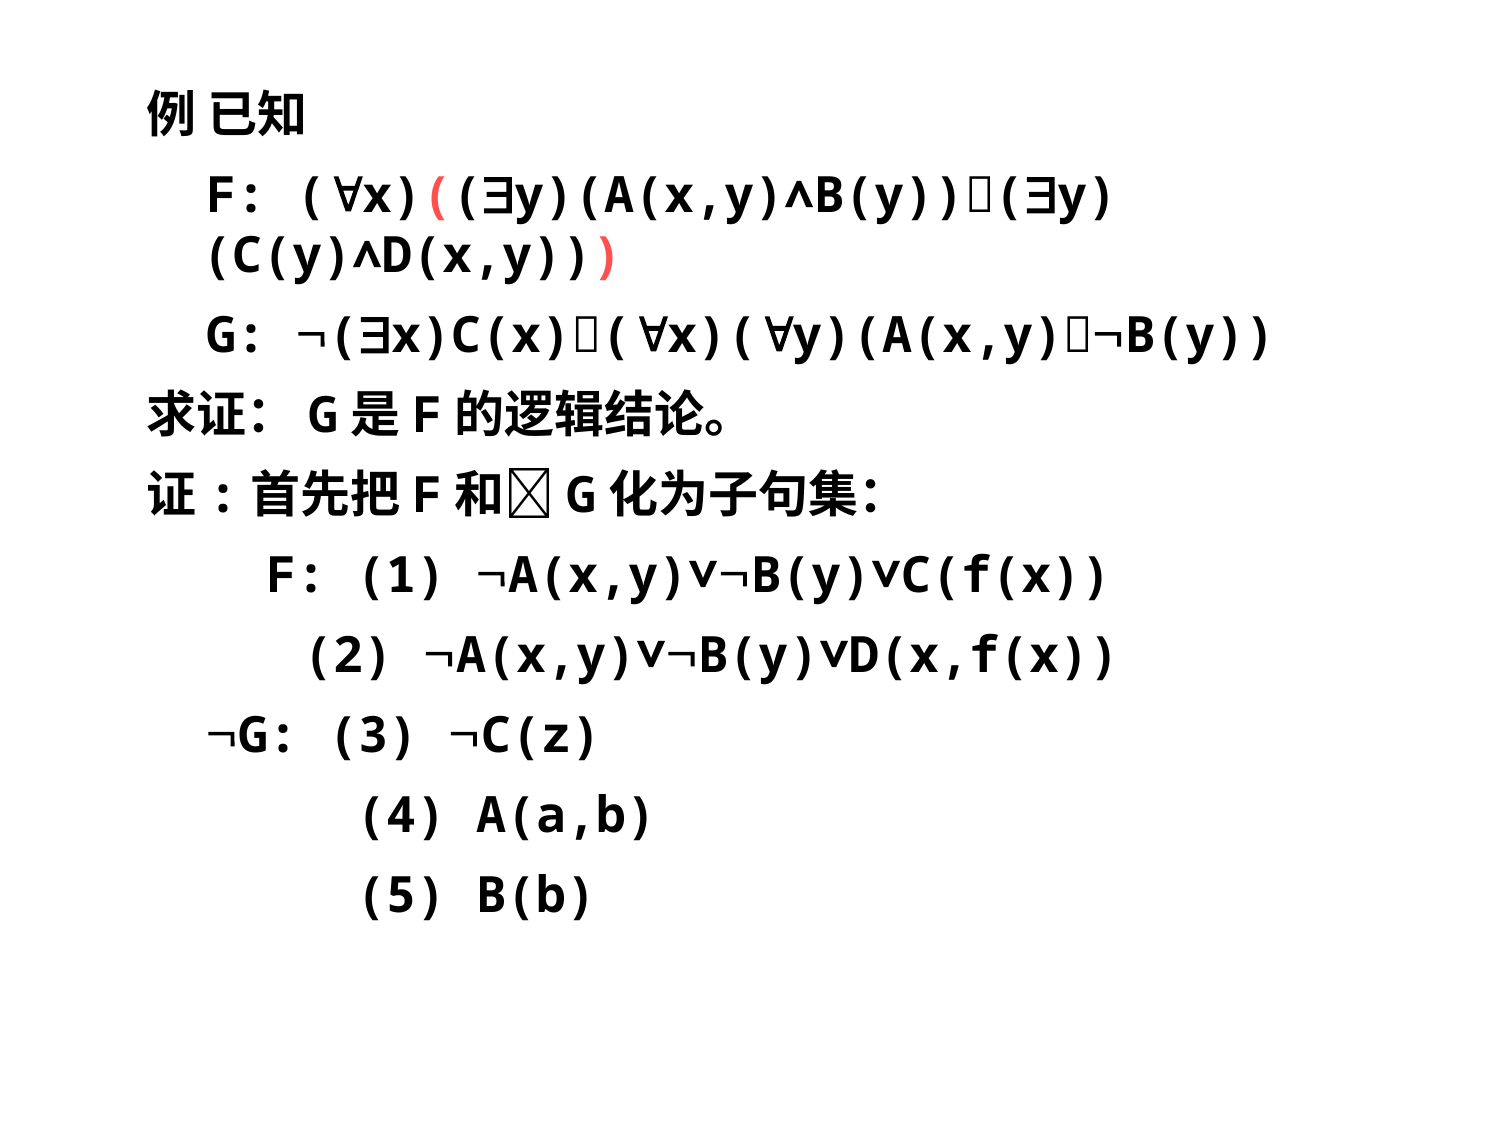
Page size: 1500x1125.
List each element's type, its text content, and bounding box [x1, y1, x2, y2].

list 例 已知 F: (x)((y)(A(x,y)∧B(y))(y)(C(y)∧D(x,y))) G: (x)C(x)(x)(y)(A(x,y)B(y)) 求证：G是F的逻辑结论。 证:首先把F和G化为子句集： F: (1) A(x,y)∨B(y)∨C(f(x)) (2) A(x,y)∨B(y)∨D(x,f(x)) G: (3) C(z) (4) A(a,b) (5) B(b) [131, 74, 1451, 1063]
